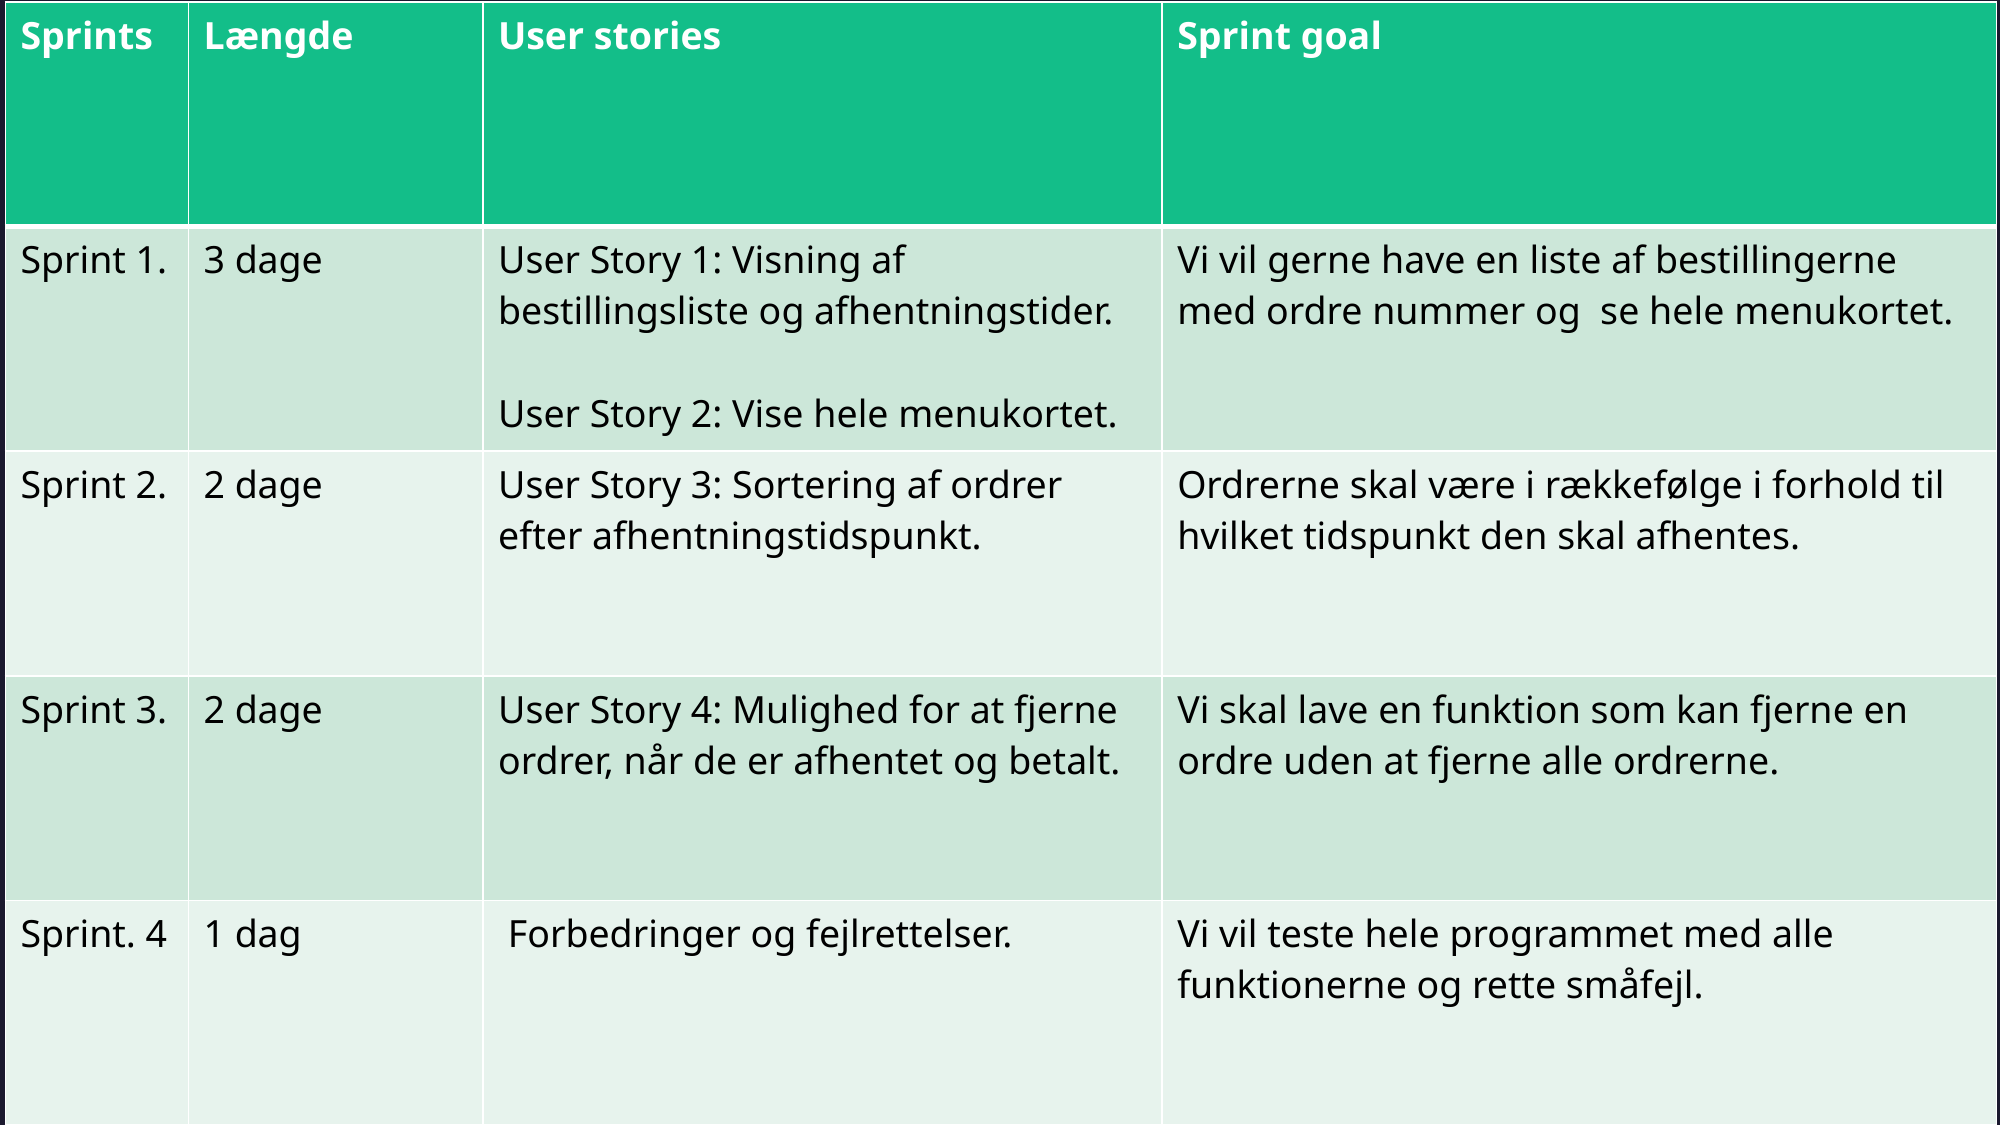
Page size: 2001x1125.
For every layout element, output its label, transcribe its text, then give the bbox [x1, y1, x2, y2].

table_cell Vi skal lave en funktion som kan fjerne en ordre uden at fjerne alle ordrerne. [1163, 677, 1996, 900]
table_cell Ordrerne skal være i rækkefølge i forhold til hvilket tidspunkt den skal afhentes. [1163, 452, 1996, 675]
table_cell User Story 4: Mulighed for at fjerne ordrer, når de er afhentet og betalt. [484, 677, 1161, 900]
table_cell Sprint 2. [6, 452, 188, 675]
table_cell User Story 3: Sortering af ordrer efter afhentningstidspunkt. [484, 452, 1161, 675]
table_header User stories [484, 3, 1161, 224]
table_header Sprint goal [1163, 3, 1996, 224]
table_cell 3 dage [189, 229, 482, 450]
table_header Sprints [6, 3, 188, 224]
table_cell 1 dag [189, 901, 482, 1124]
table_header Længde [189, 3, 482, 224]
table_cell Vi vil gerne have en liste af bestillingerne med ordre nummer og se hele menukortet. [1163, 229, 1996, 450]
table_cell Sprint. 4 [6, 901, 188, 1124]
table_cell 2 dage [189, 677, 482, 900]
table_cell Sprint 3. [6, 677, 188, 900]
table_cell Sprint 1. [6, 229, 188, 450]
table_cell User Story 1: Visning af bestillingsliste og afhentningstider. User Story 2: Vise hele menukortet. [484, 229, 1161, 450]
table_cell Vi vil teste hele programmet med alle funktionerne og rette småfejl. [1163, 901, 1996, 1124]
table_cell 2 dage [189, 452, 482, 675]
table_cell Forbedringer og fejlrettelser. [484, 901, 1161, 1124]
